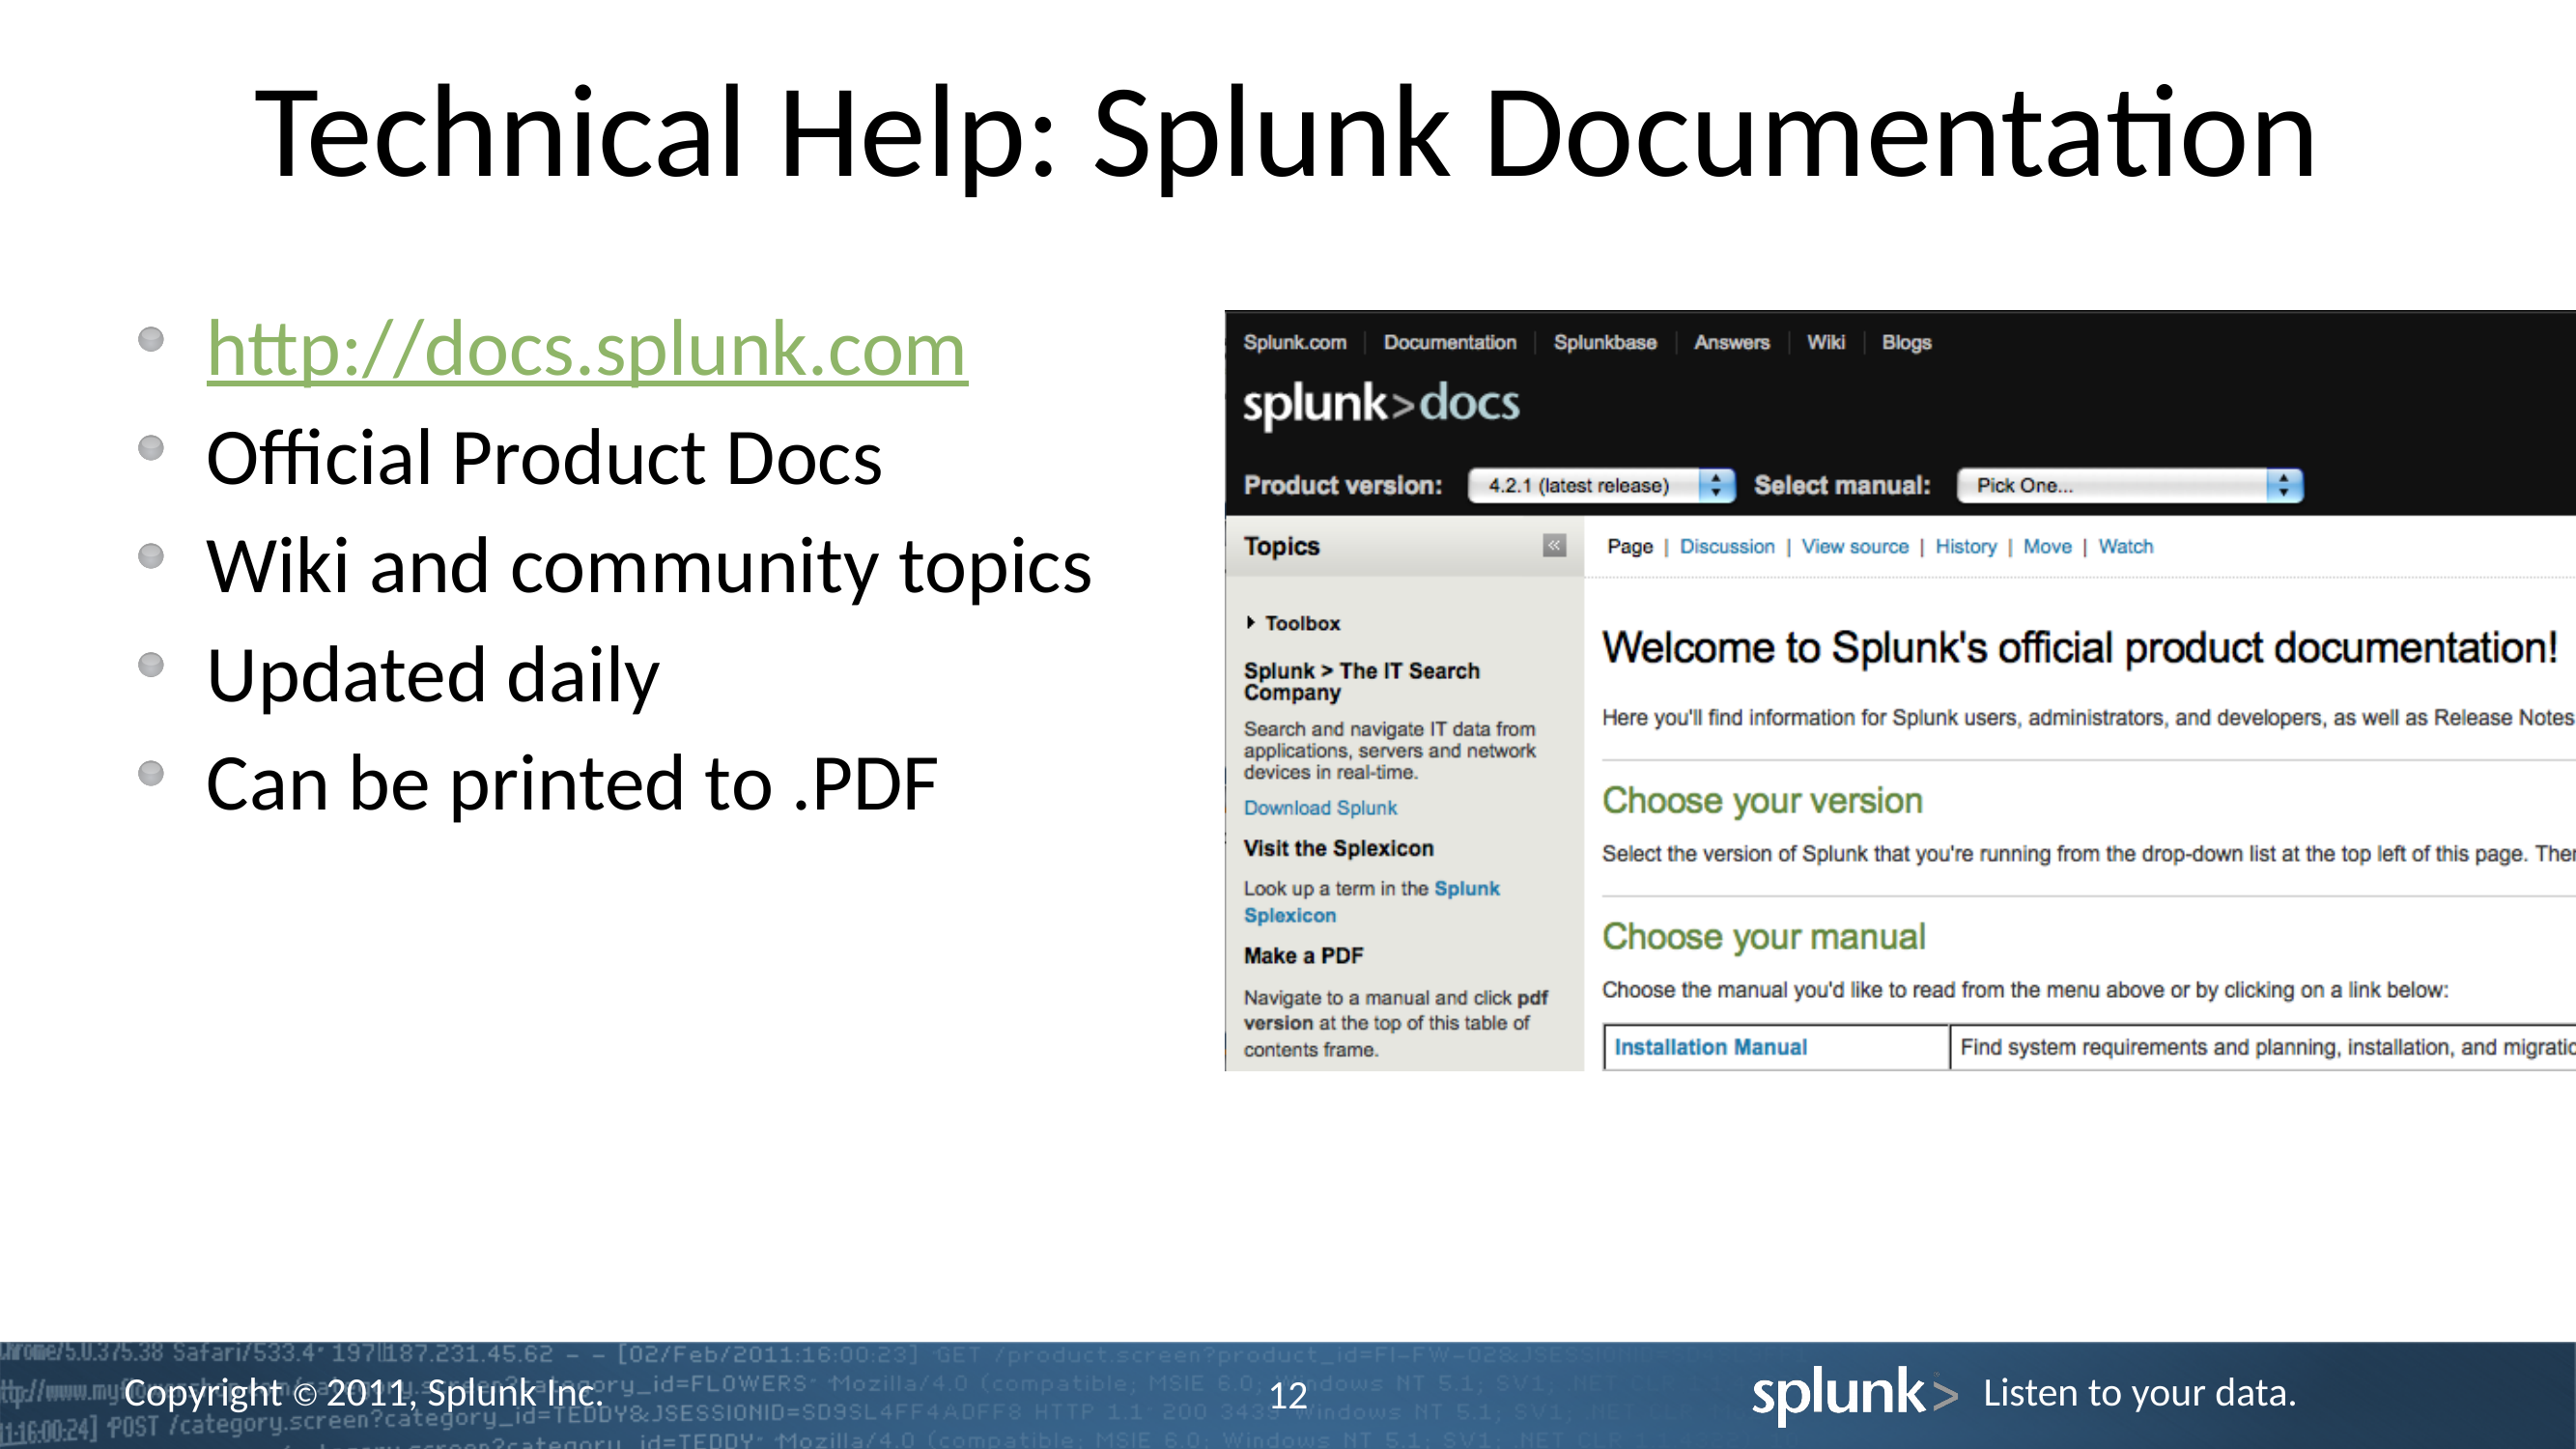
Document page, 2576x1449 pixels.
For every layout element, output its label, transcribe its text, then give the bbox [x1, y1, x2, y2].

picture [0, 1342, 2576, 1449]
picture [133, 754, 168, 801]
picture [133, 537, 168, 583]
list http://docs.splunk.com Official Product Docs Wiki and community topics Updated daily Can be printed to .PDF [110, 283, 2430, 1289]
picture [133, 321, 168, 366]
slide_number 12 [1233, 1356, 1343, 1430]
picture [1225, 310, 2576, 1072]
picture [133, 429, 168, 475]
picture [133, 646, 168, 692]
title Technical Help: Splunk Documentation [0, 3, 2576, 244]
